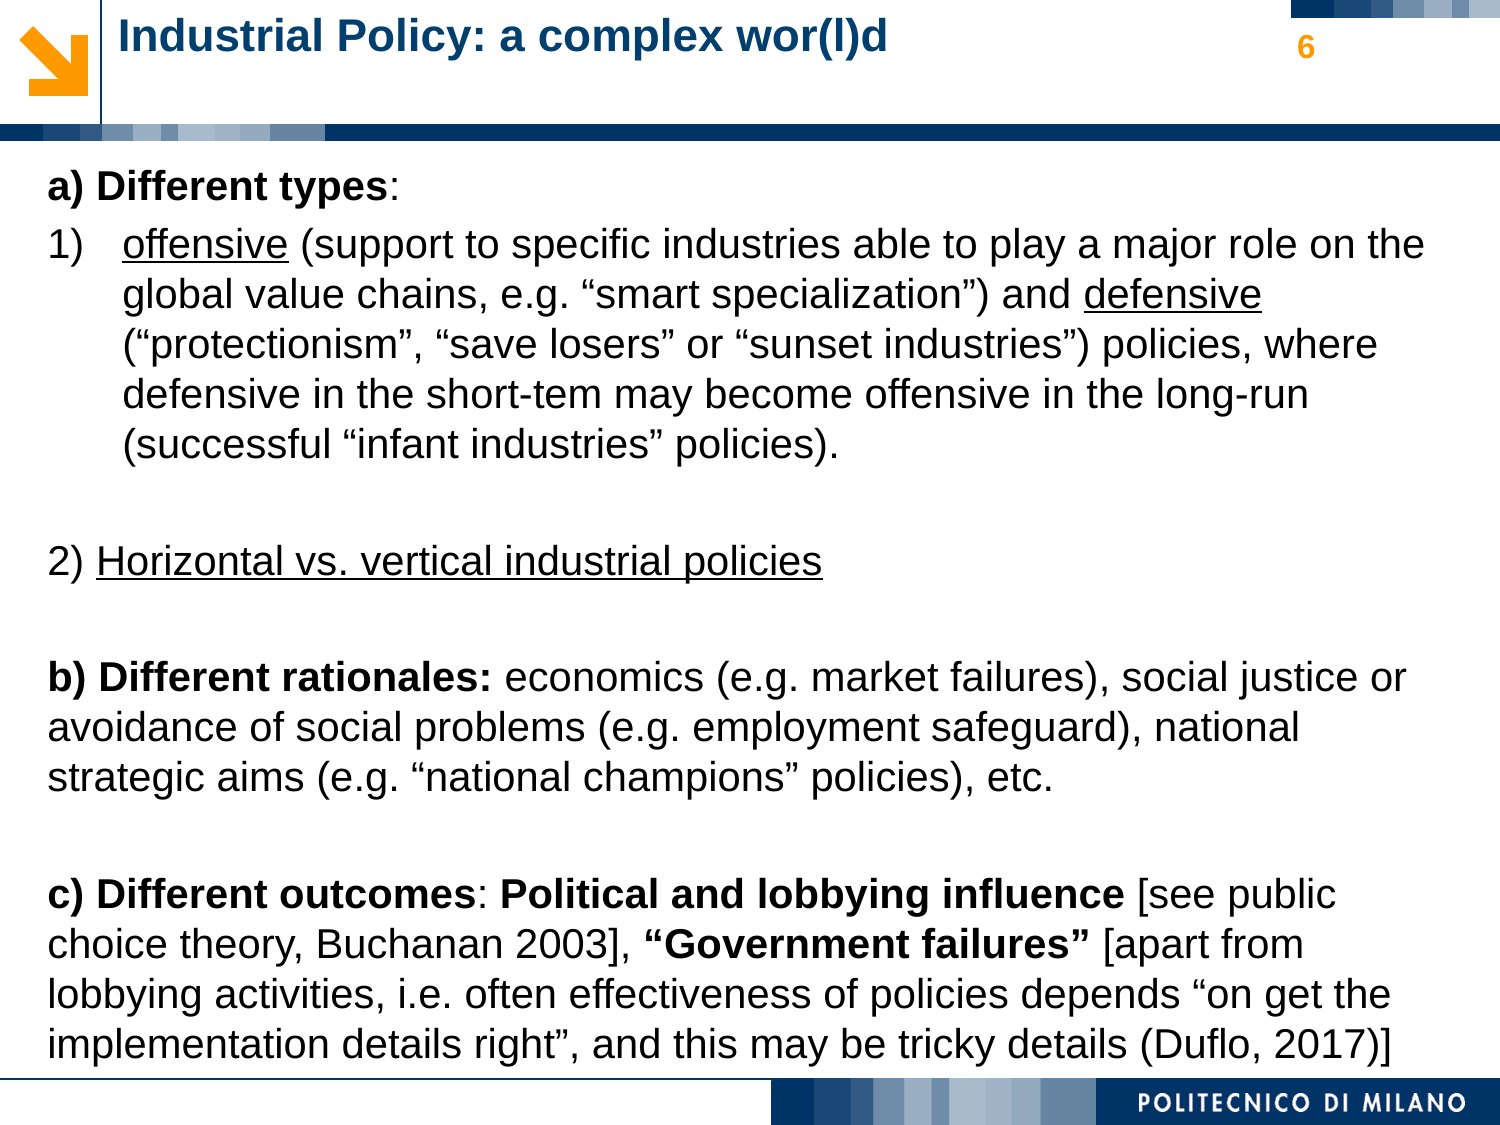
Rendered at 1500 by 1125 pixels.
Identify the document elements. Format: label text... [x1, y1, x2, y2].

slide_number 6 [1269, 24, 1493, 66]
title Industrial Policy: a complex wor(l)d [117, 5, 1094, 144]
picture [0, 0, 1500, 141]
list a) Different types: offensive (support to specific industries able to play a major role on the global value chains, e.g. “smart specialization”) and defensive (“protectionism”, “save losers” or “sunset industries”) policies, where defensive in the short-tem may become offensive in the long-run (successful “infant industries” policies). 2) Horizontal vs. vertical industrial policies b) Different rationales: economics (e.g. market failures), social justice or avoidance of social problems (e.g. employment safeguard), national strategic aims (e.g. “national champions” policies), etc. c) Different outcomes: Political and lobbying influence [see public choice theory, Buchanan 2003], “Government failures” [apart from lobbying activities, i.e. often effectiveness of policies depends “on get the implementation details right”, and this may be tricky details (Duflo, 2017)] [47, 158, 1436, 997]
picture [0, 1074, 1500, 1125]
